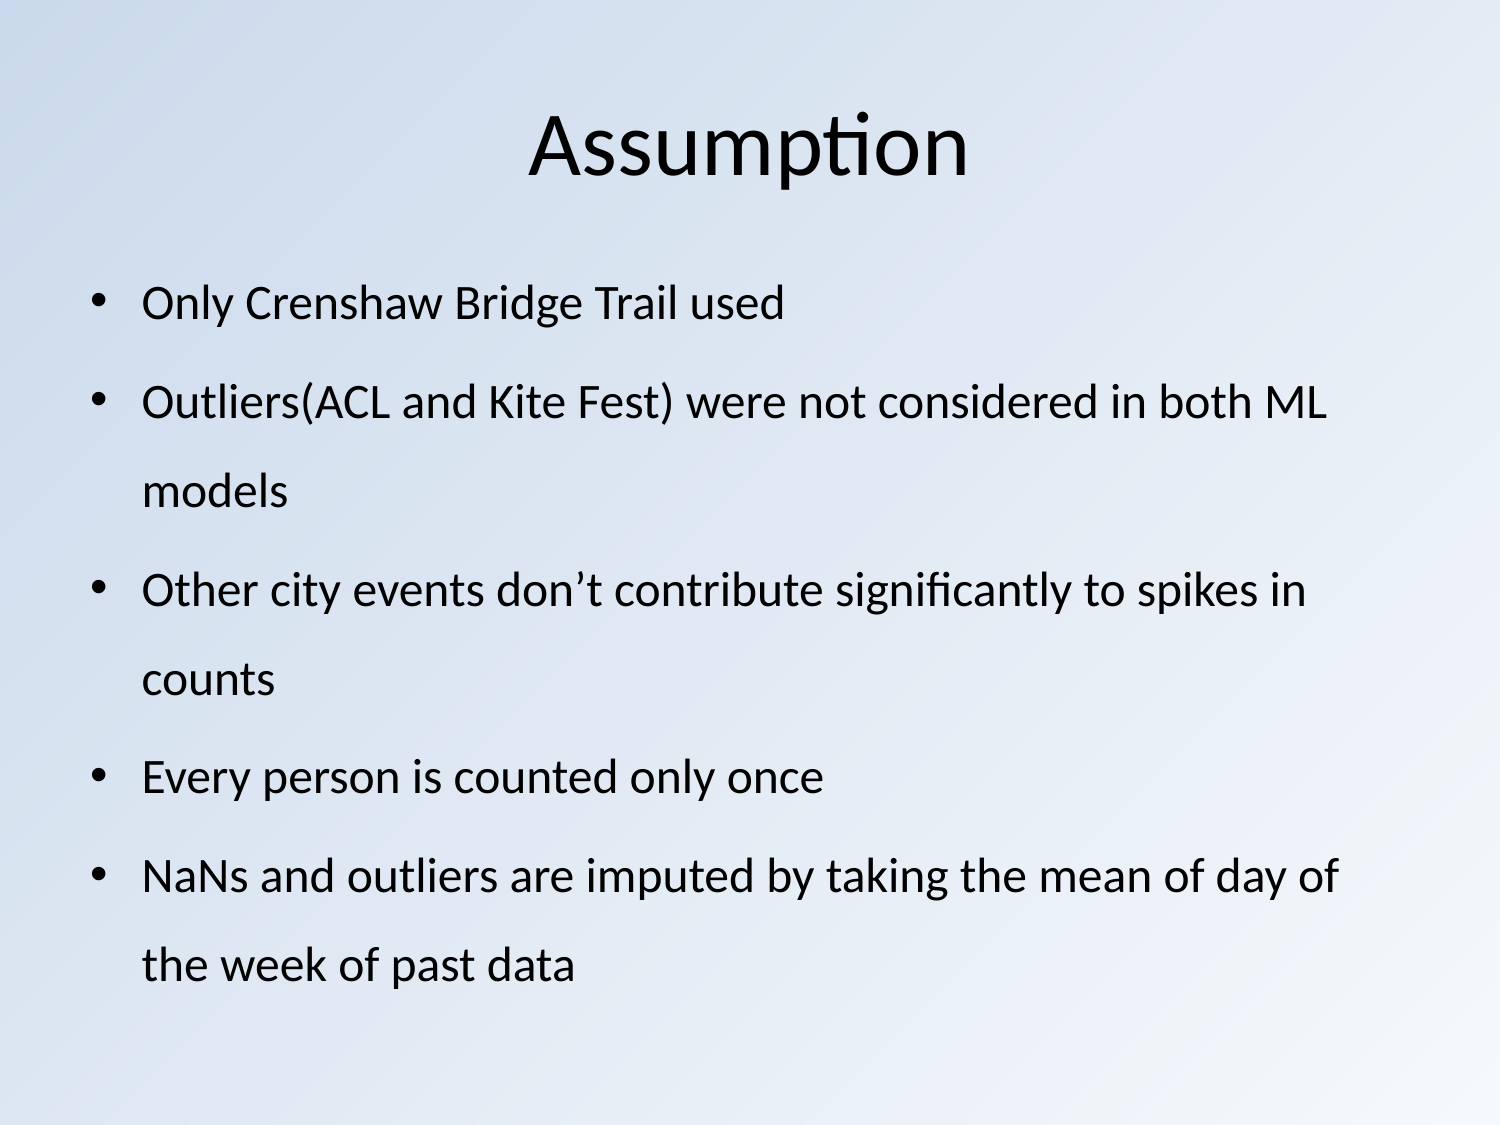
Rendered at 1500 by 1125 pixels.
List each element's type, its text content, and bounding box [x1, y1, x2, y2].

title Assumption [75, 45, 1425, 232]
list Only Crenshaw Bridge Trail used Outliers(ACL and Kite Fest) were not considered in both ML models Other city events don’t contribute significantly to spikes in counts Every person is counted only once NaNs and outliers are imputed by taking the mean of day of the week of past data [75, 232, 1425, 1005]
